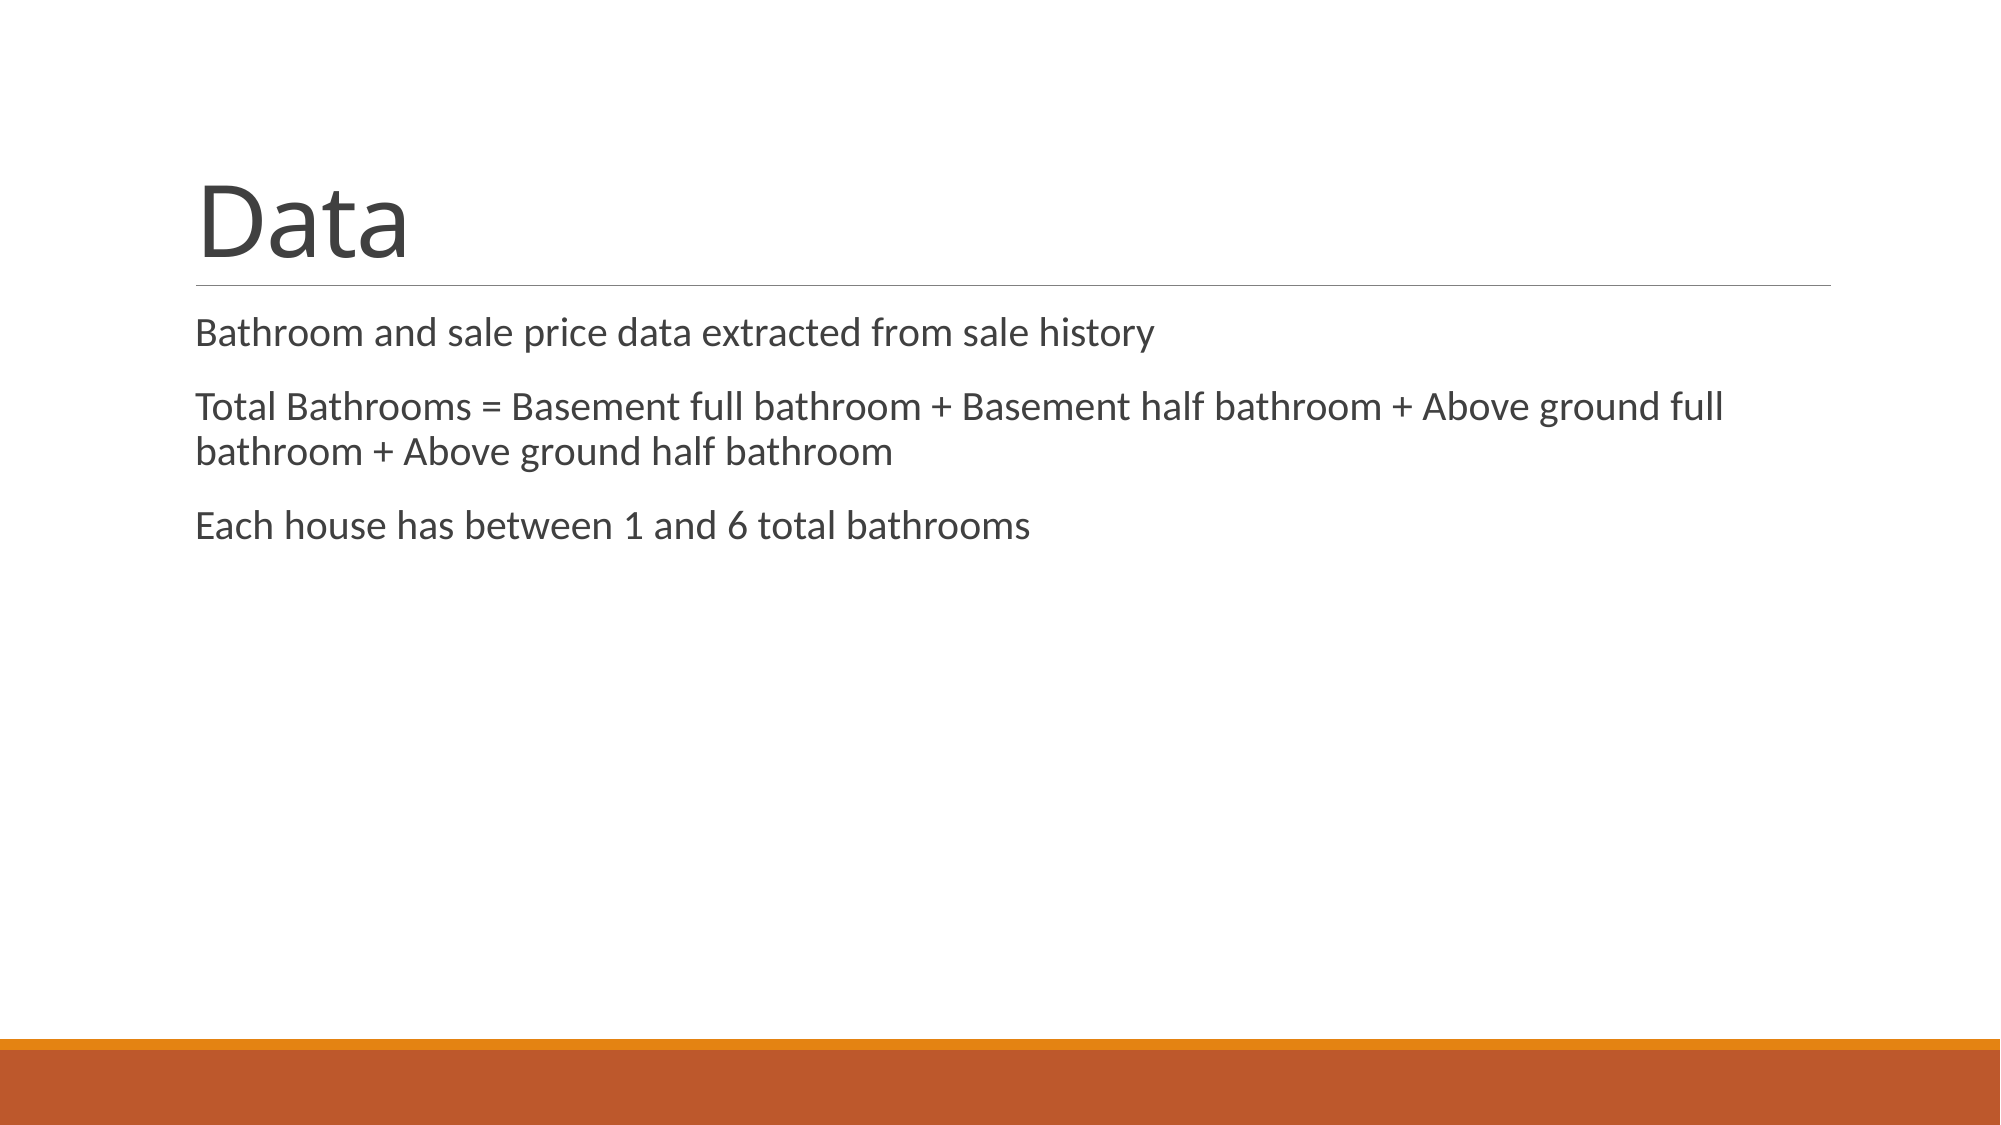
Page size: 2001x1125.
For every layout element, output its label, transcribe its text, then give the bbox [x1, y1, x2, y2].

title Data [180, 47, 1830, 285]
list Bathroom and sale price data extracted from sale history Total Bathrooms = Basement full bathroom + Basement half bathroom + Above ground full bathroom + Above ground half bathroom Each house has between 1 and 6 total bathrooms [180, 302, 1830, 963]
